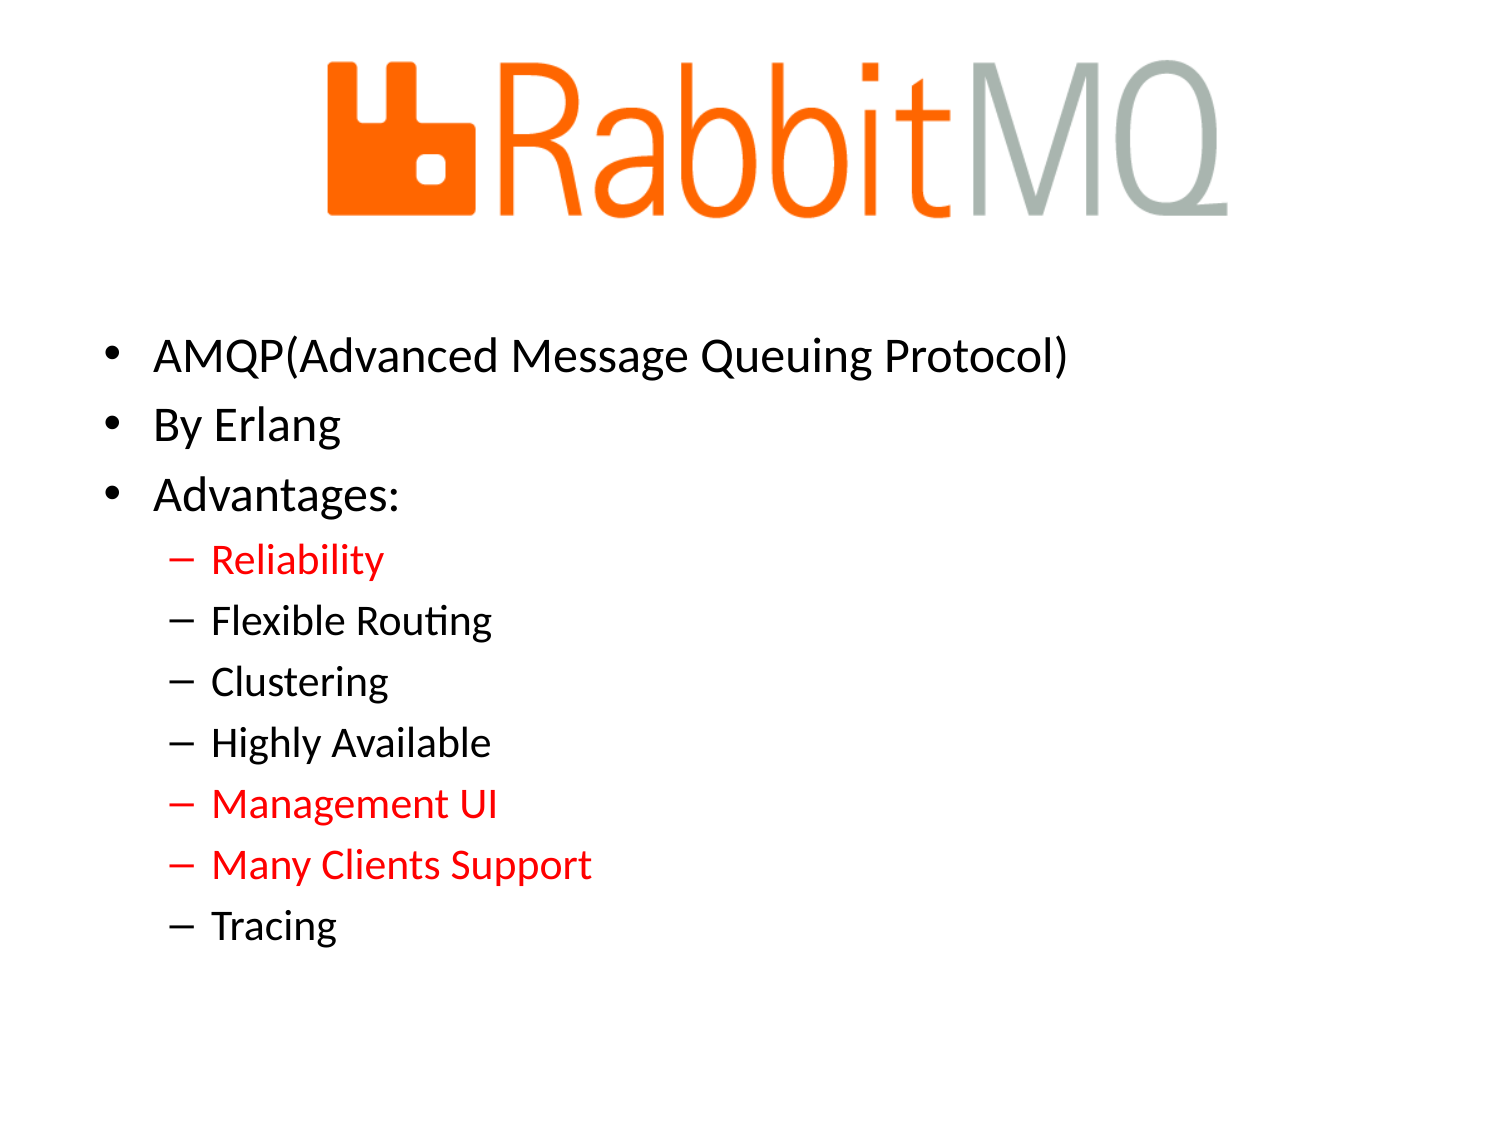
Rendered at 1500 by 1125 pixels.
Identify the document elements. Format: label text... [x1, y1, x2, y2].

picture [324, 0, 1233, 311]
list AMQP(Advanced Message Queuing Protocol) By Erlang Advantages: Reliability Flexible Routing Clustering Highly Available Management UI Many Clients Support Tracing [88, 314, 1461, 965]
